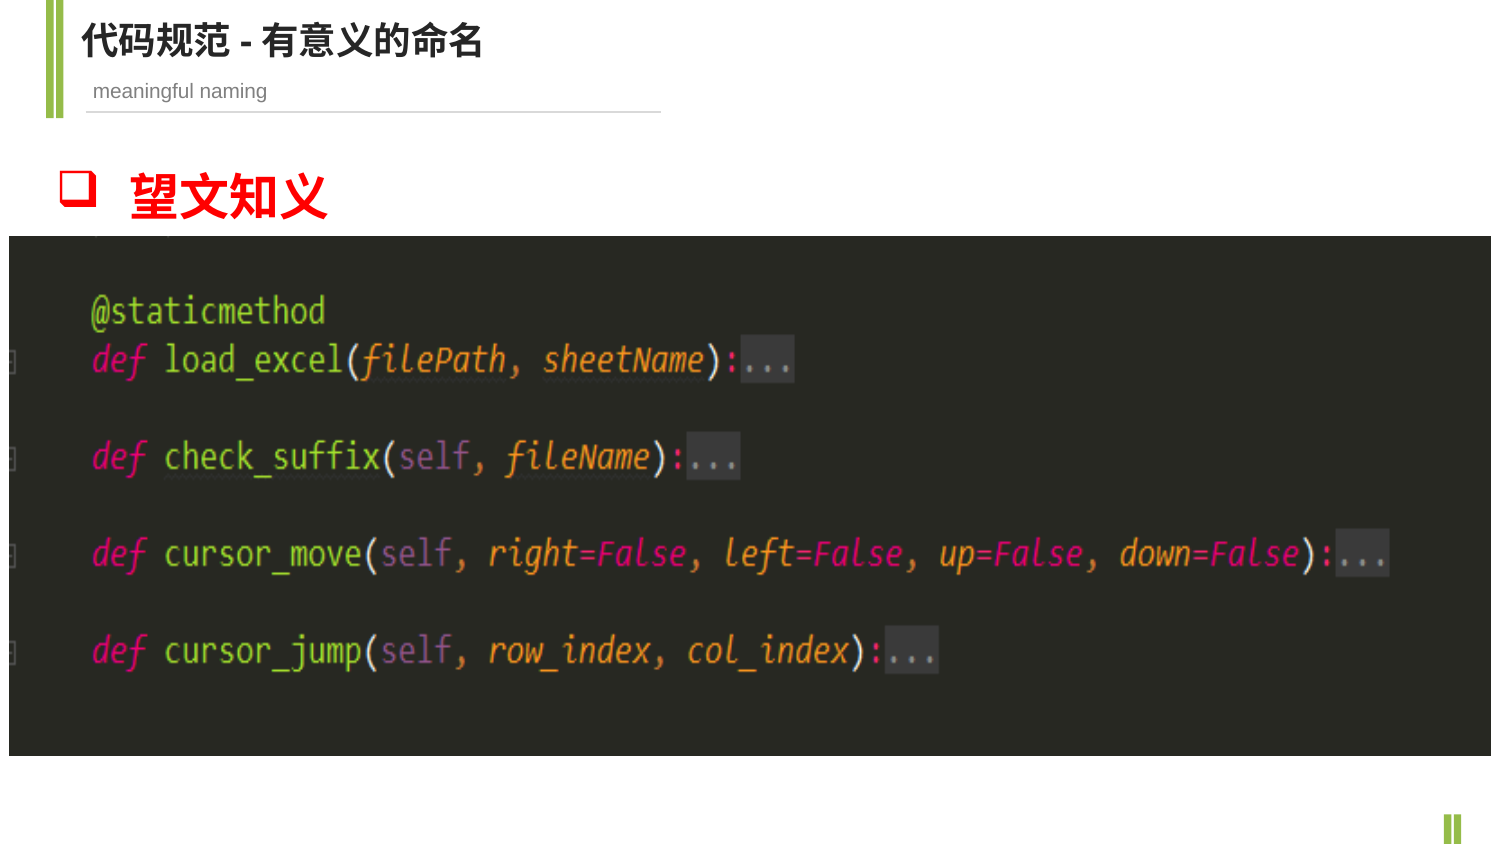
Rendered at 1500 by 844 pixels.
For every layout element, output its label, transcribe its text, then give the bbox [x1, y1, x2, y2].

text_box meaningful naming [78, 70, 714, 111]
picture [8, 236, 1491, 756]
text_box 代码规范-有意义的命名 [66, 9, 501, 70]
text_box 望文知义 有意义的命名，是可阅读的前提。如下为神仙代码 [41, 145, 1459, 235]
